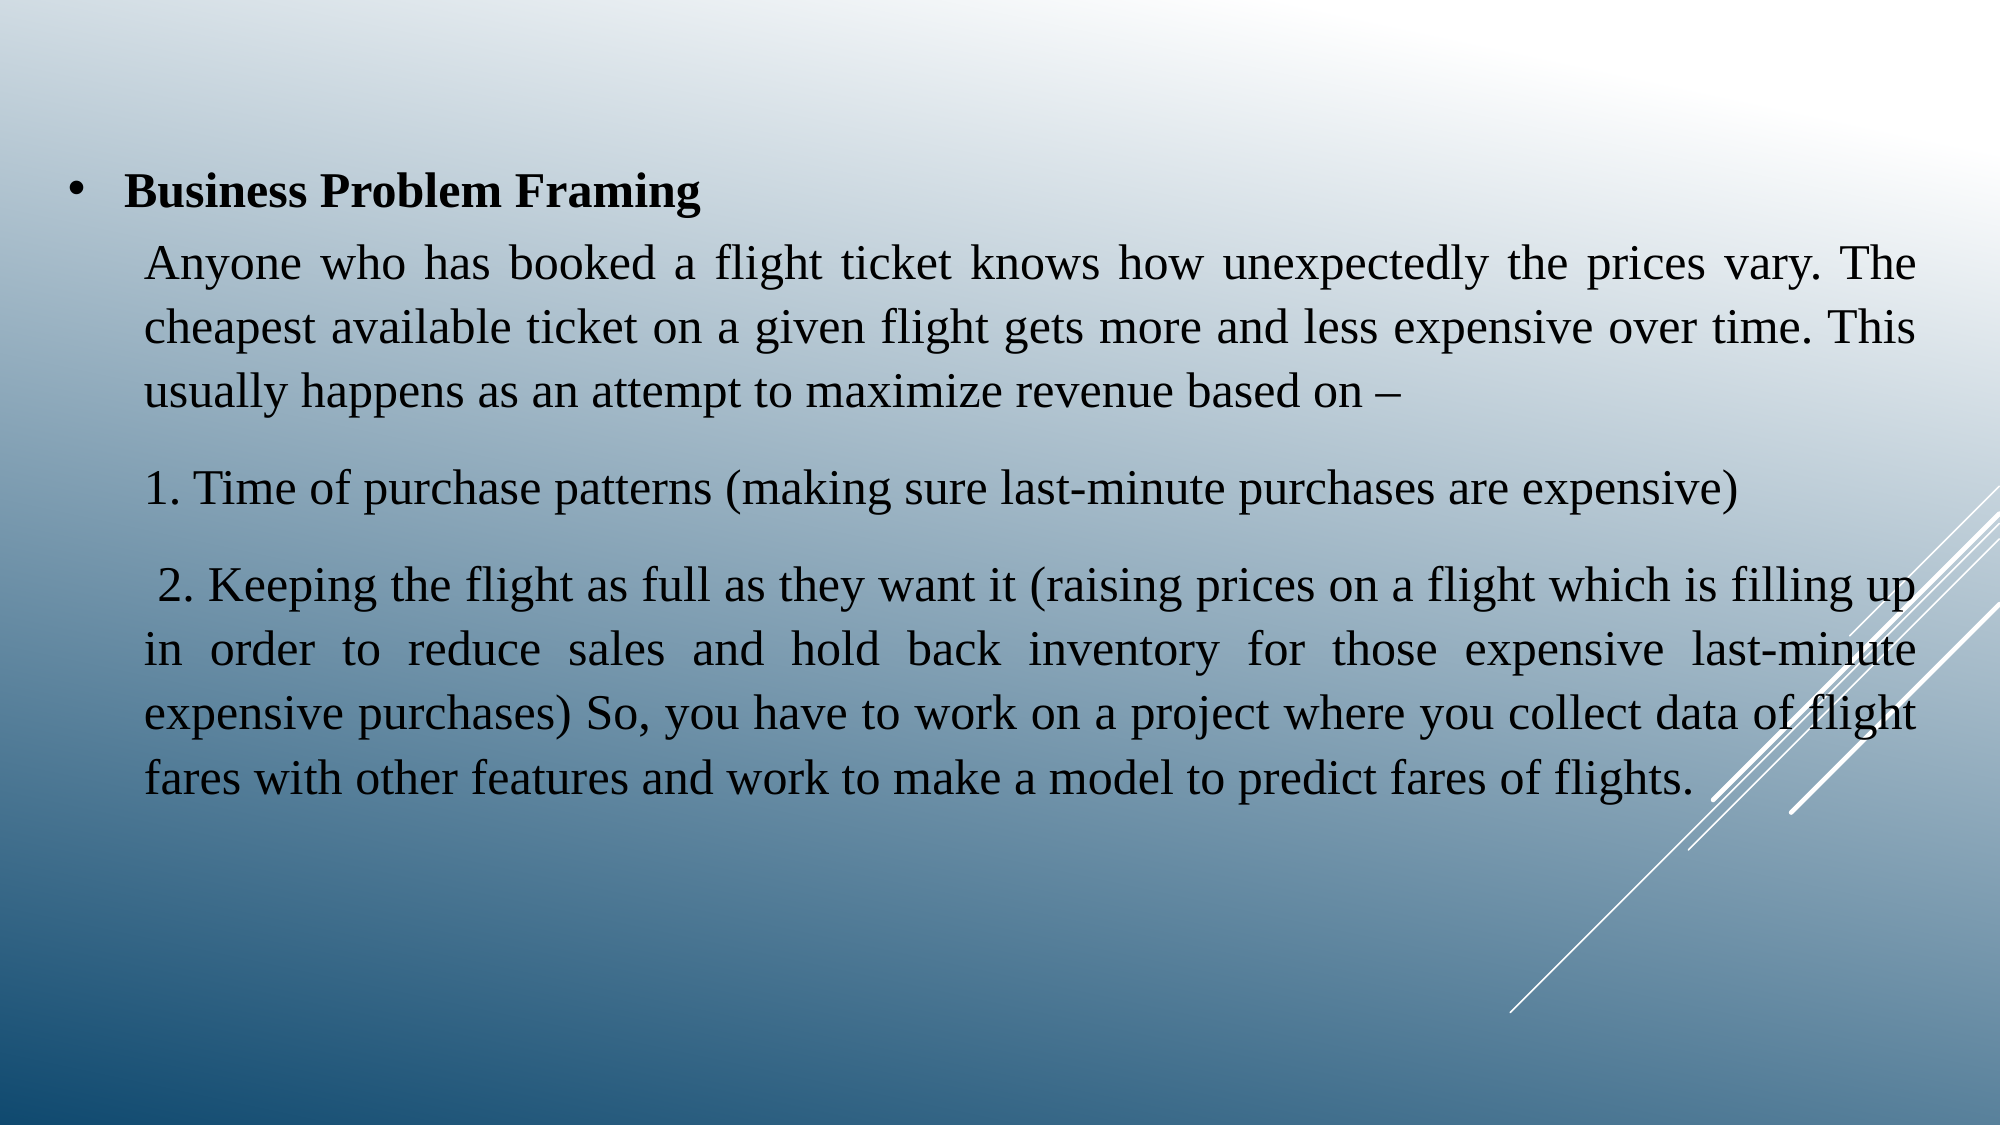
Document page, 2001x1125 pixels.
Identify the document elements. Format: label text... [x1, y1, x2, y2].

text_box Business Problem Framing Anyone who has booked a flight ticket knows how unexpectedly the prices vary. The cheapest available ticket on a given flight gets more and less expensive over time. This usually happens as an attempt to maximize revenue based on – 1. Time of purchase patterns (making sure last-minute purchases are expensive) 2. Keeping the flight as full as they want it (raising prices on a flight which is filling up in order to reduce sales and hold back inventory for those expensive last-minute expensive purchases) So, you have to work on a project where you collect data of flight fares with other features and work to make a model to predict fares of flights. [53, 146, 1947, 905]
